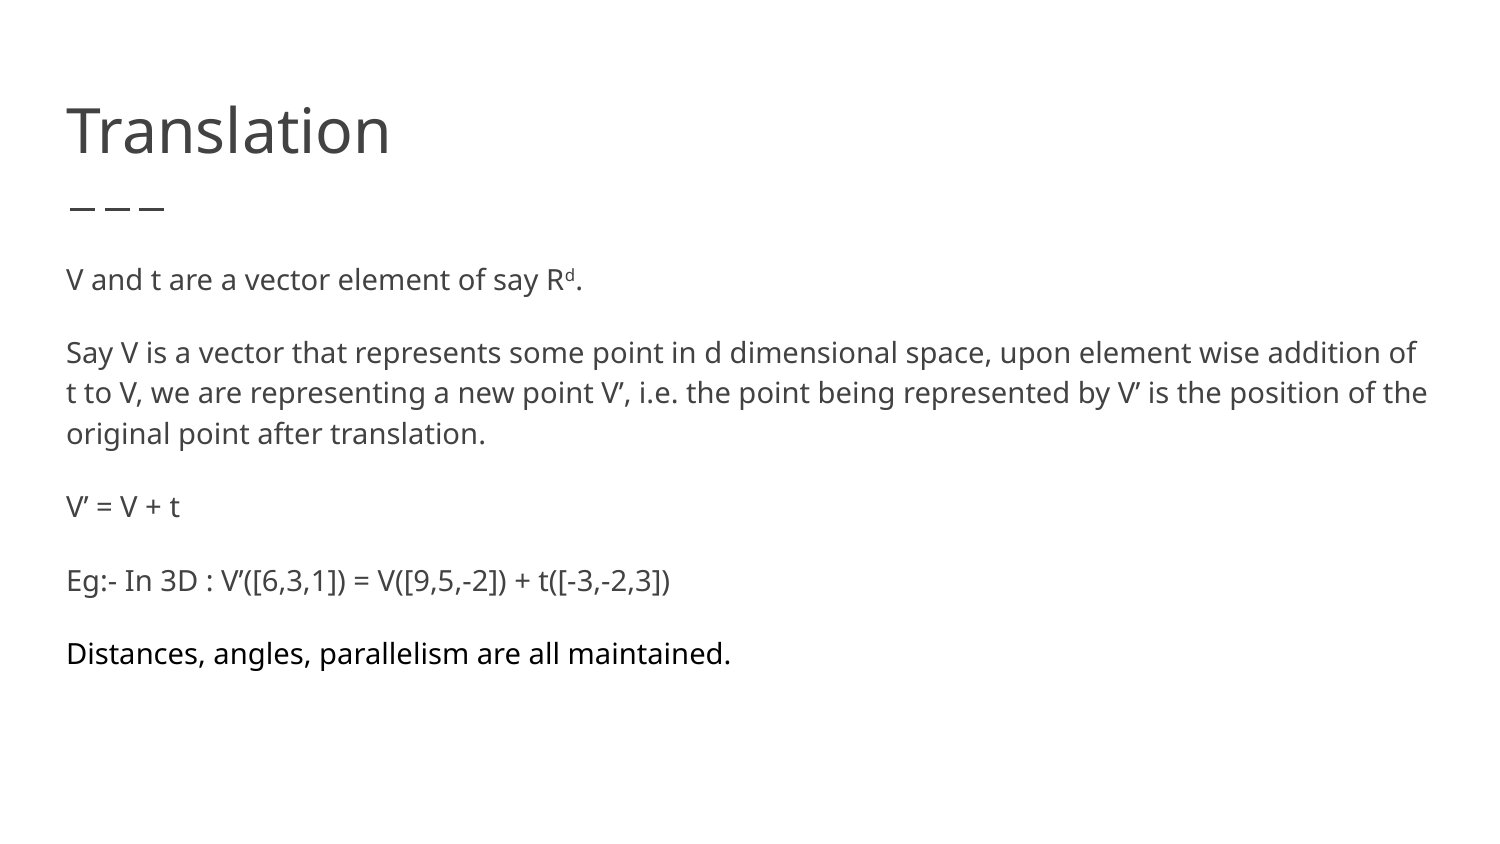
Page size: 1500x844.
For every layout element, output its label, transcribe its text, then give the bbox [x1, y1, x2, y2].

title Translation [51, 61, 1449, 182]
list V and t are a vector element of say Rd. Say V is a vector that represents some point in d dimensional space, upon element wise addition of t to V, we are representing a new point V’, i.e. the point being represented by V’ is the position of the original point after translation. V’ = V + t Eg:- In 3D : V’([6,3,1]) = V([9,5,-2]) + t([-3,-2,3]) Distances, angles, parallelism are all maintained. [51, 240, 1449, 750]
